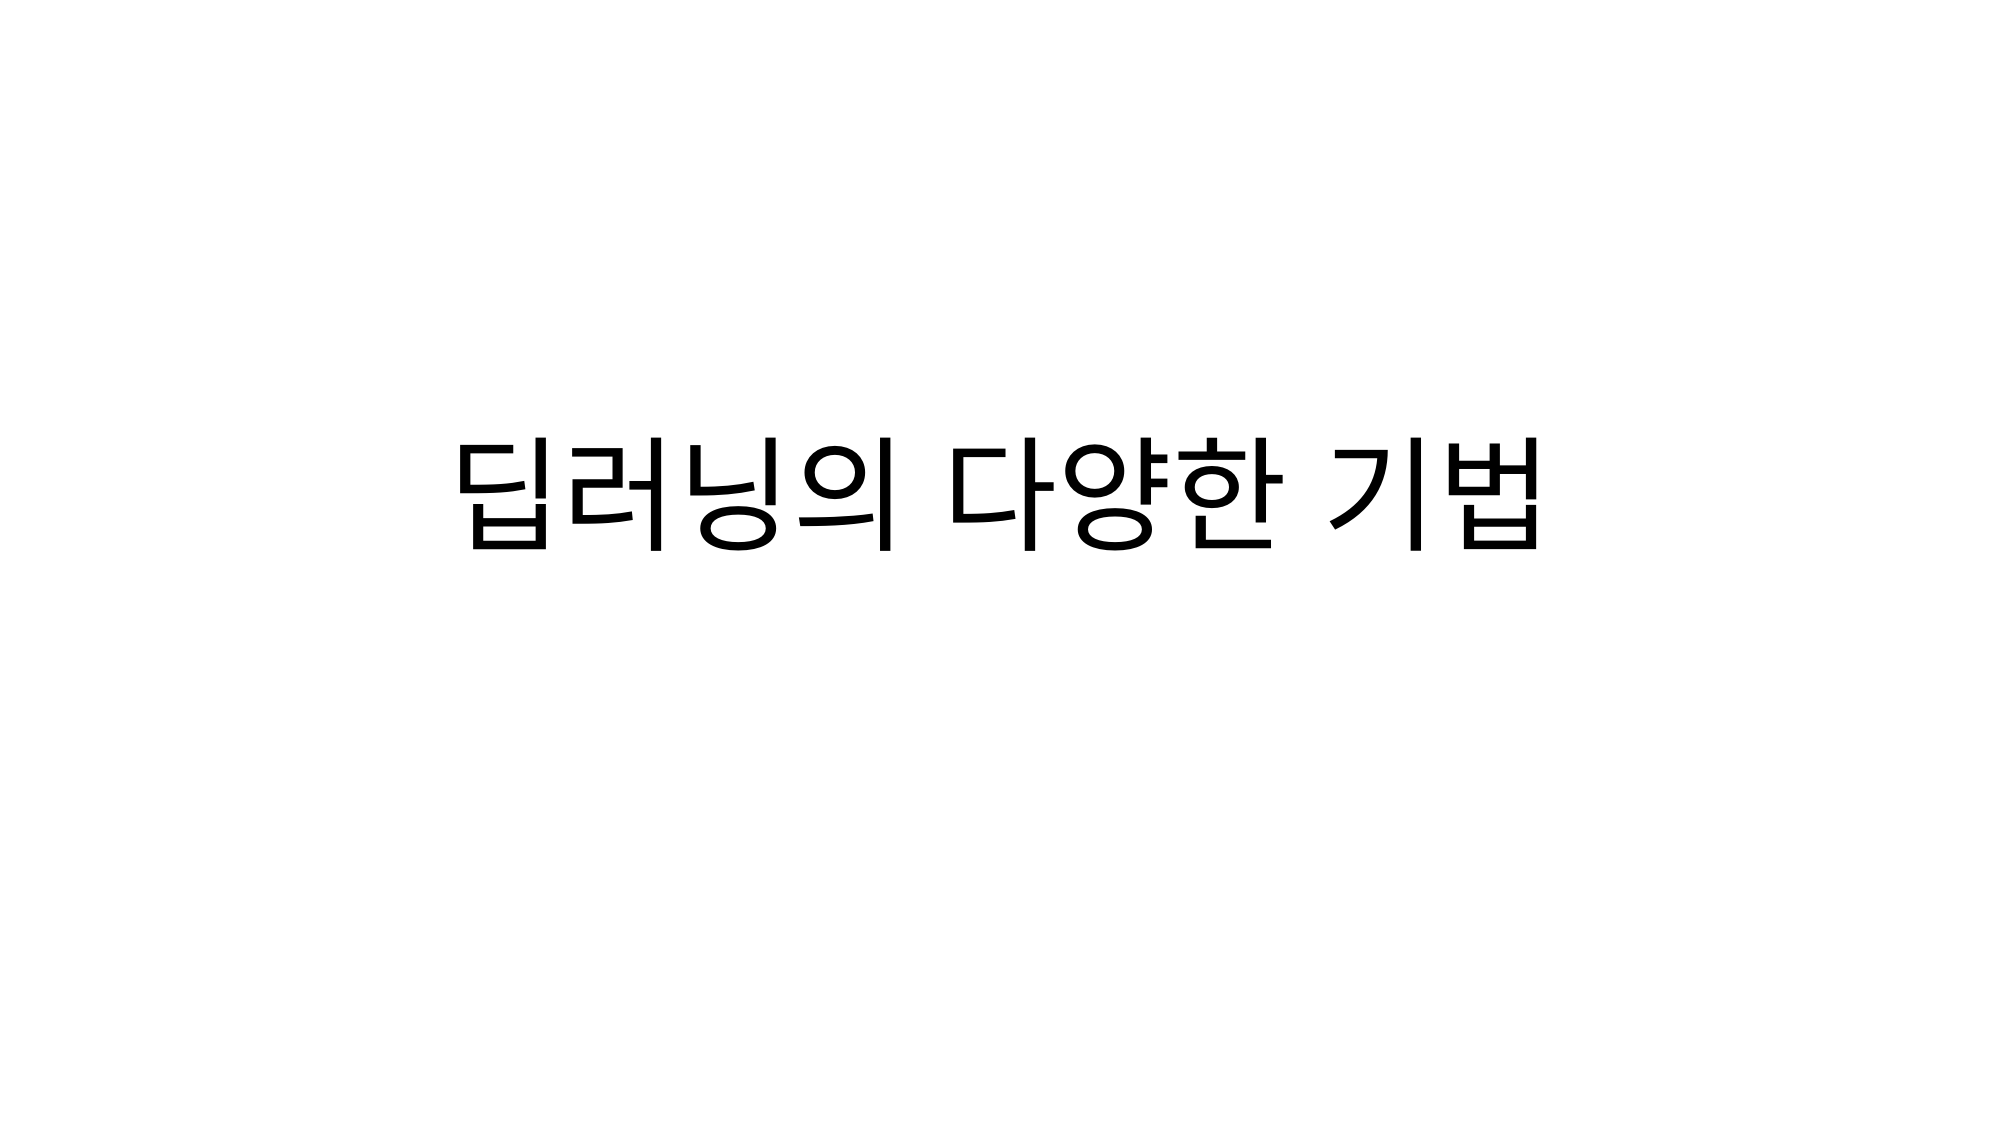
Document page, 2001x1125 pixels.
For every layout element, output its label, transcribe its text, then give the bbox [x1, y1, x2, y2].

title 딥러닝의 다양한 기법 [249, 184, 1750, 576]
